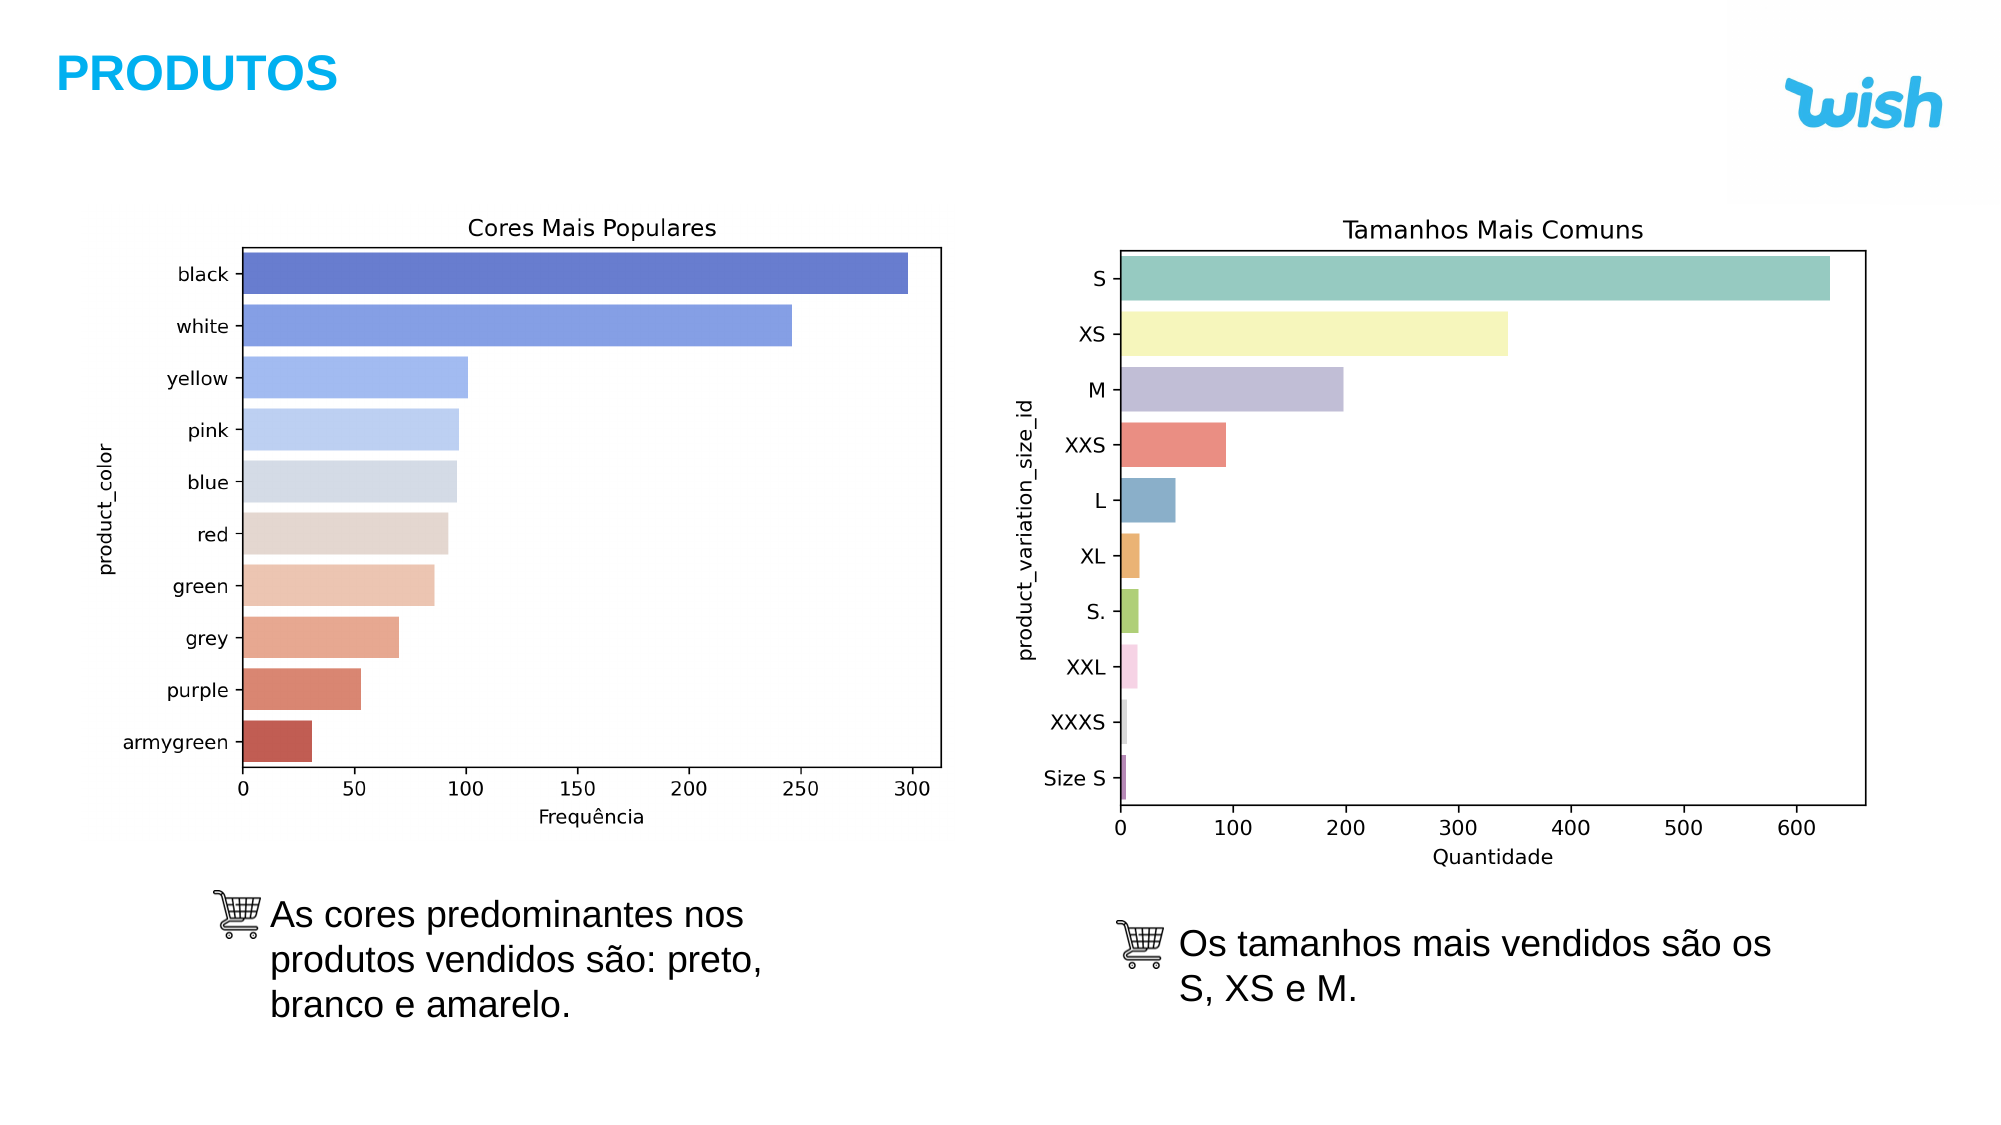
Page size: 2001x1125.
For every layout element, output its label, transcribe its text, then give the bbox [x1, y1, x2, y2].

text_box As cores predominantes nos produtos vendidos são: preto, branco e amarelo. [255, 882, 869, 1033]
picture [212, 890, 262, 939]
picture [999, 204, 1880, 884]
text_box Os tamanhos mais vendidos são os S, XS e M. [1163, 911, 1814, 1017]
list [1727, 0, 2000, 205]
picture [1115, 920, 1165, 969]
picture [81, 204, 955, 842]
text_box PRODUTOS [41, 32, 679, 108]
